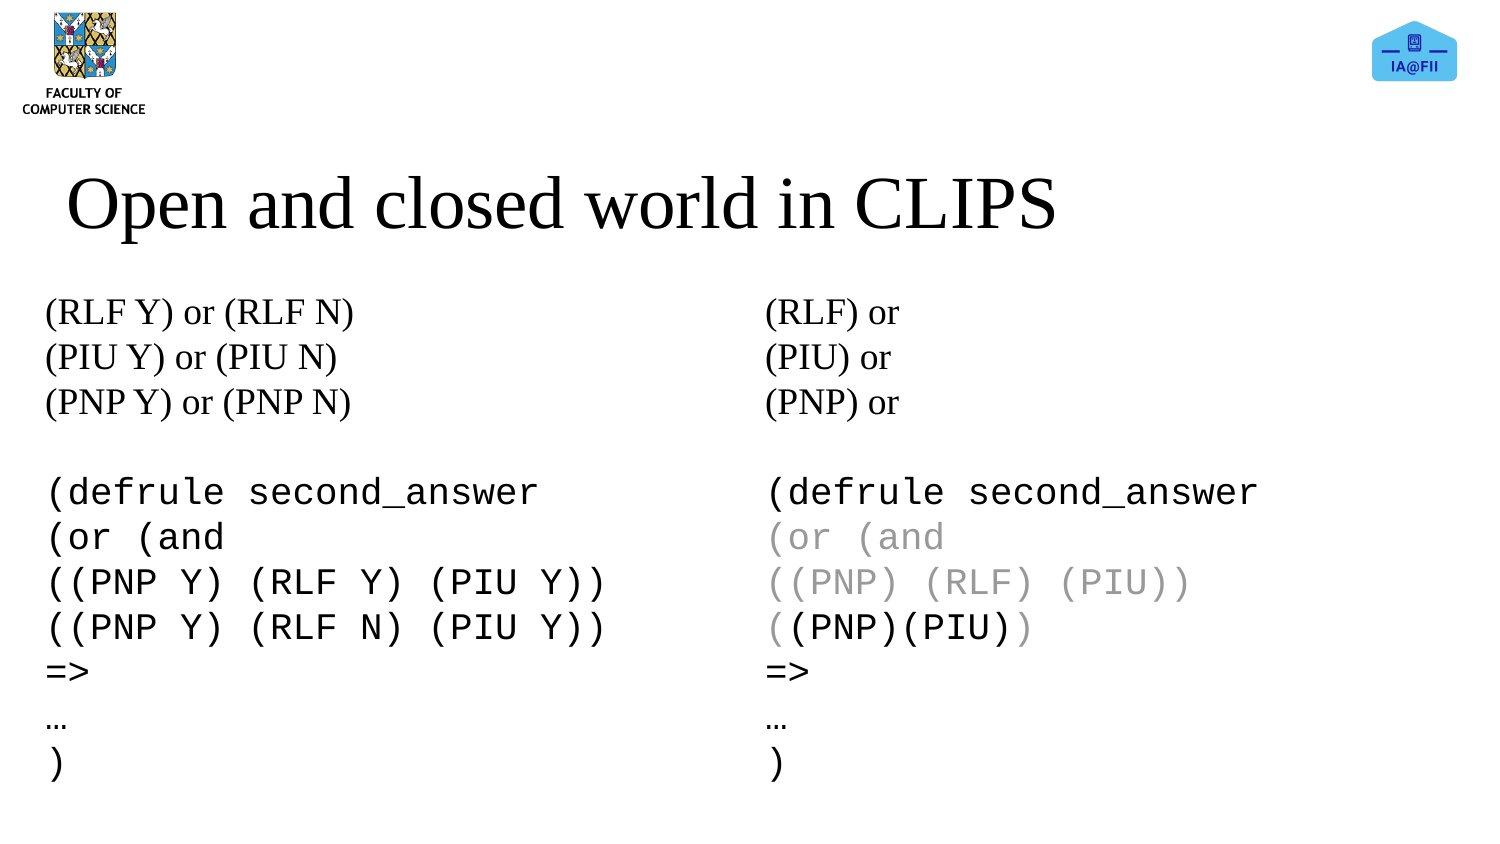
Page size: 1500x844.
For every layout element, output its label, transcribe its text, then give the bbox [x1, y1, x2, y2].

text_box (RLF) or (PIU) or (PNP) or (defrule second_answer (or (and ((PNP) (RLF) (PIU)) ((PNP)(PIU)) => … ) [749, 272, 1446, 825]
title Open and closed world in CLIPS [51, 117, 1449, 259]
picture [0, 0, 169, 141]
text_box (RLF Y) or (RLF N) (PIU Y) or (PIU N) (PNP Y) or (PNP N) (defrule second_answer (or (and ((PNP Y) (RLF Y) (PIU Y)) ((PNP Y) (RLF N) (PIU Y)) => … ) [30, 272, 726, 825]
picture [1349, 0, 1480, 116]
